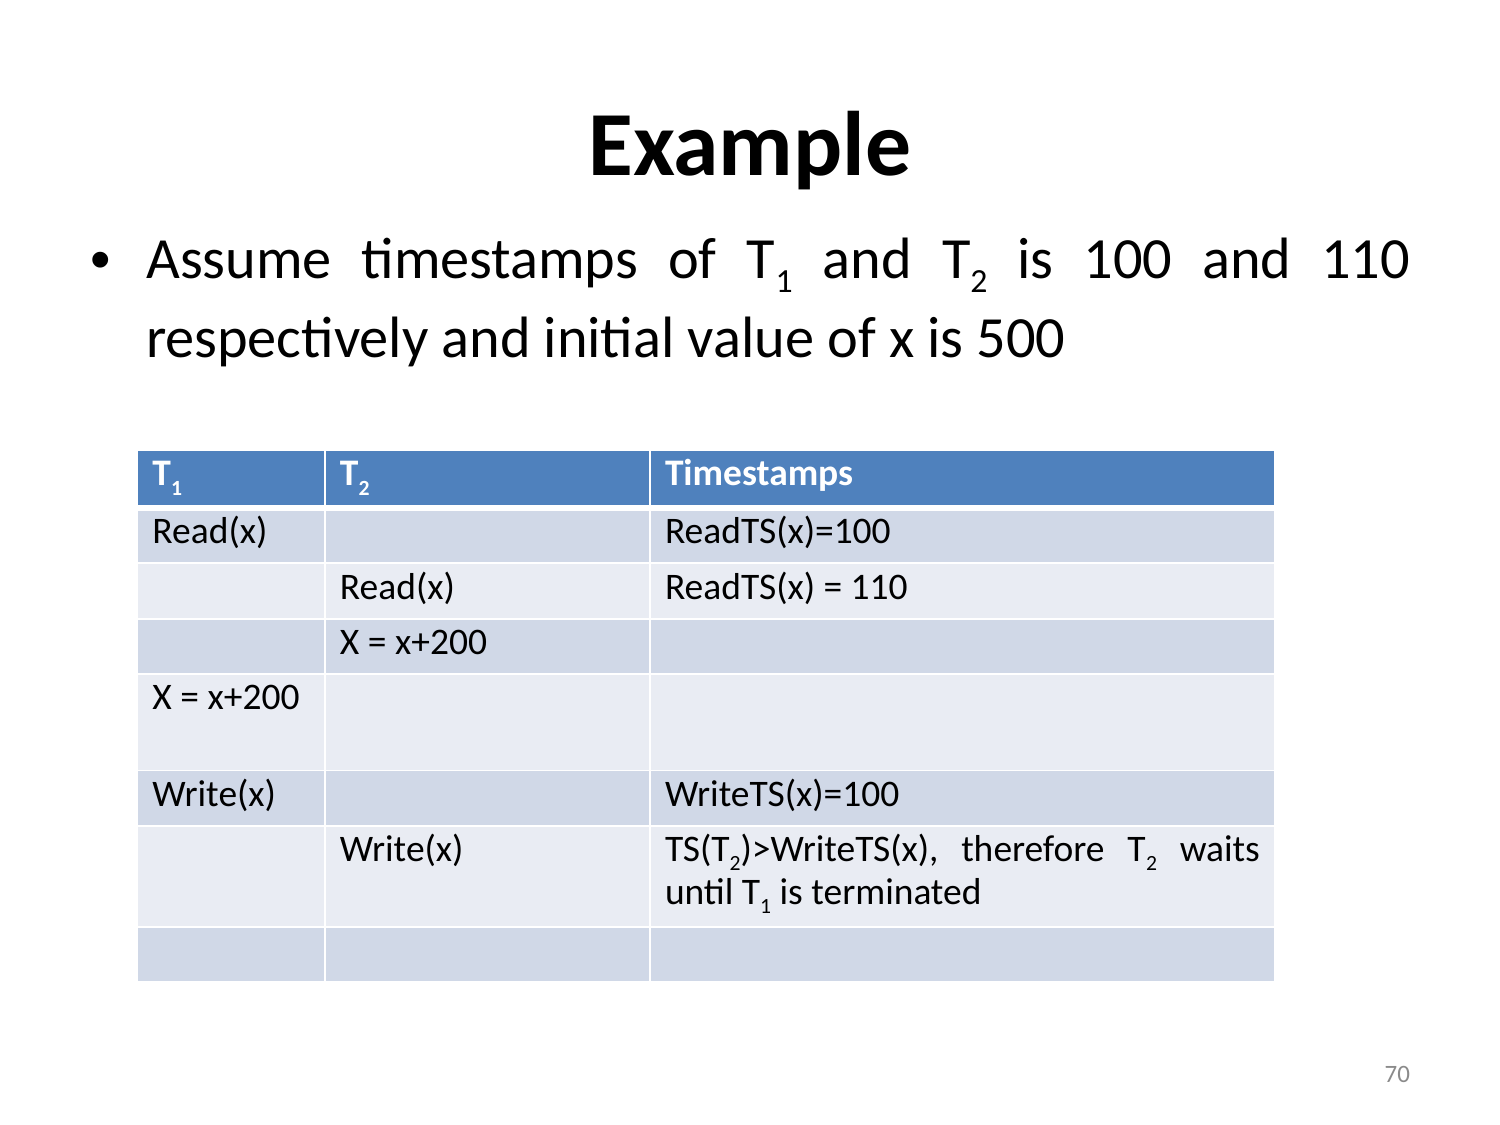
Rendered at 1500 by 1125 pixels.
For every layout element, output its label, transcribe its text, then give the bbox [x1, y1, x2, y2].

table_cell [326, 511, 649, 562]
table_cell WriteTS(x)=100 [651, 771, 1274, 825]
title Example [75, 45, 1425, 212]
table_header T2 [326, 451, 649, 505]
table_cell X = x+200 [138, 675, 324, 770]
table_cell [651, 928, 1274, 981]
table_cell Read(x) [138, 511, 324, 562]
table_cell [326, 771, 649, 825]
table_cell [138, 827, 324, 926]
table_cell Write(x) [326, 827, 649, 926]
table_cell Read(x) [326, 564, 649, 618]
list Assume timestamps of T1 and T2 is 100 and 110 respectively and initial value of x is 500 [75, 212, 1425, 1005]
table_cell [651, 620, 1274, 673]
table_cell ReadTS(x) = 110 [651, 564, 1274, 618]
table_header T1 [138, 451, 324, 505]
table_header Timestamps [651, 451, 1274, 505]
table_cell X = x+200 [326, 620, 649, 673]
table_cell [651, 675, 1274, 770]
slide_number 70 [1074, 1042, 1425, 1103]
table_cell [326, 675, 649, 770]
table_cell ReadTS(x)=100 [651, 511, 1274, 562]
table_cell [138, 928, 324, 981]
table_cell [138, 620, 324, 673]
table_cell TS(T2)>WriteTS(x), therefore T2 waits until T1 is terminated [651, 827, 1274, 926]
table_cell Write(x) [138, 771, 324, 825]
table_cell [138, 564, 324, 618]
table_cell [326, 928, 649, 981]
